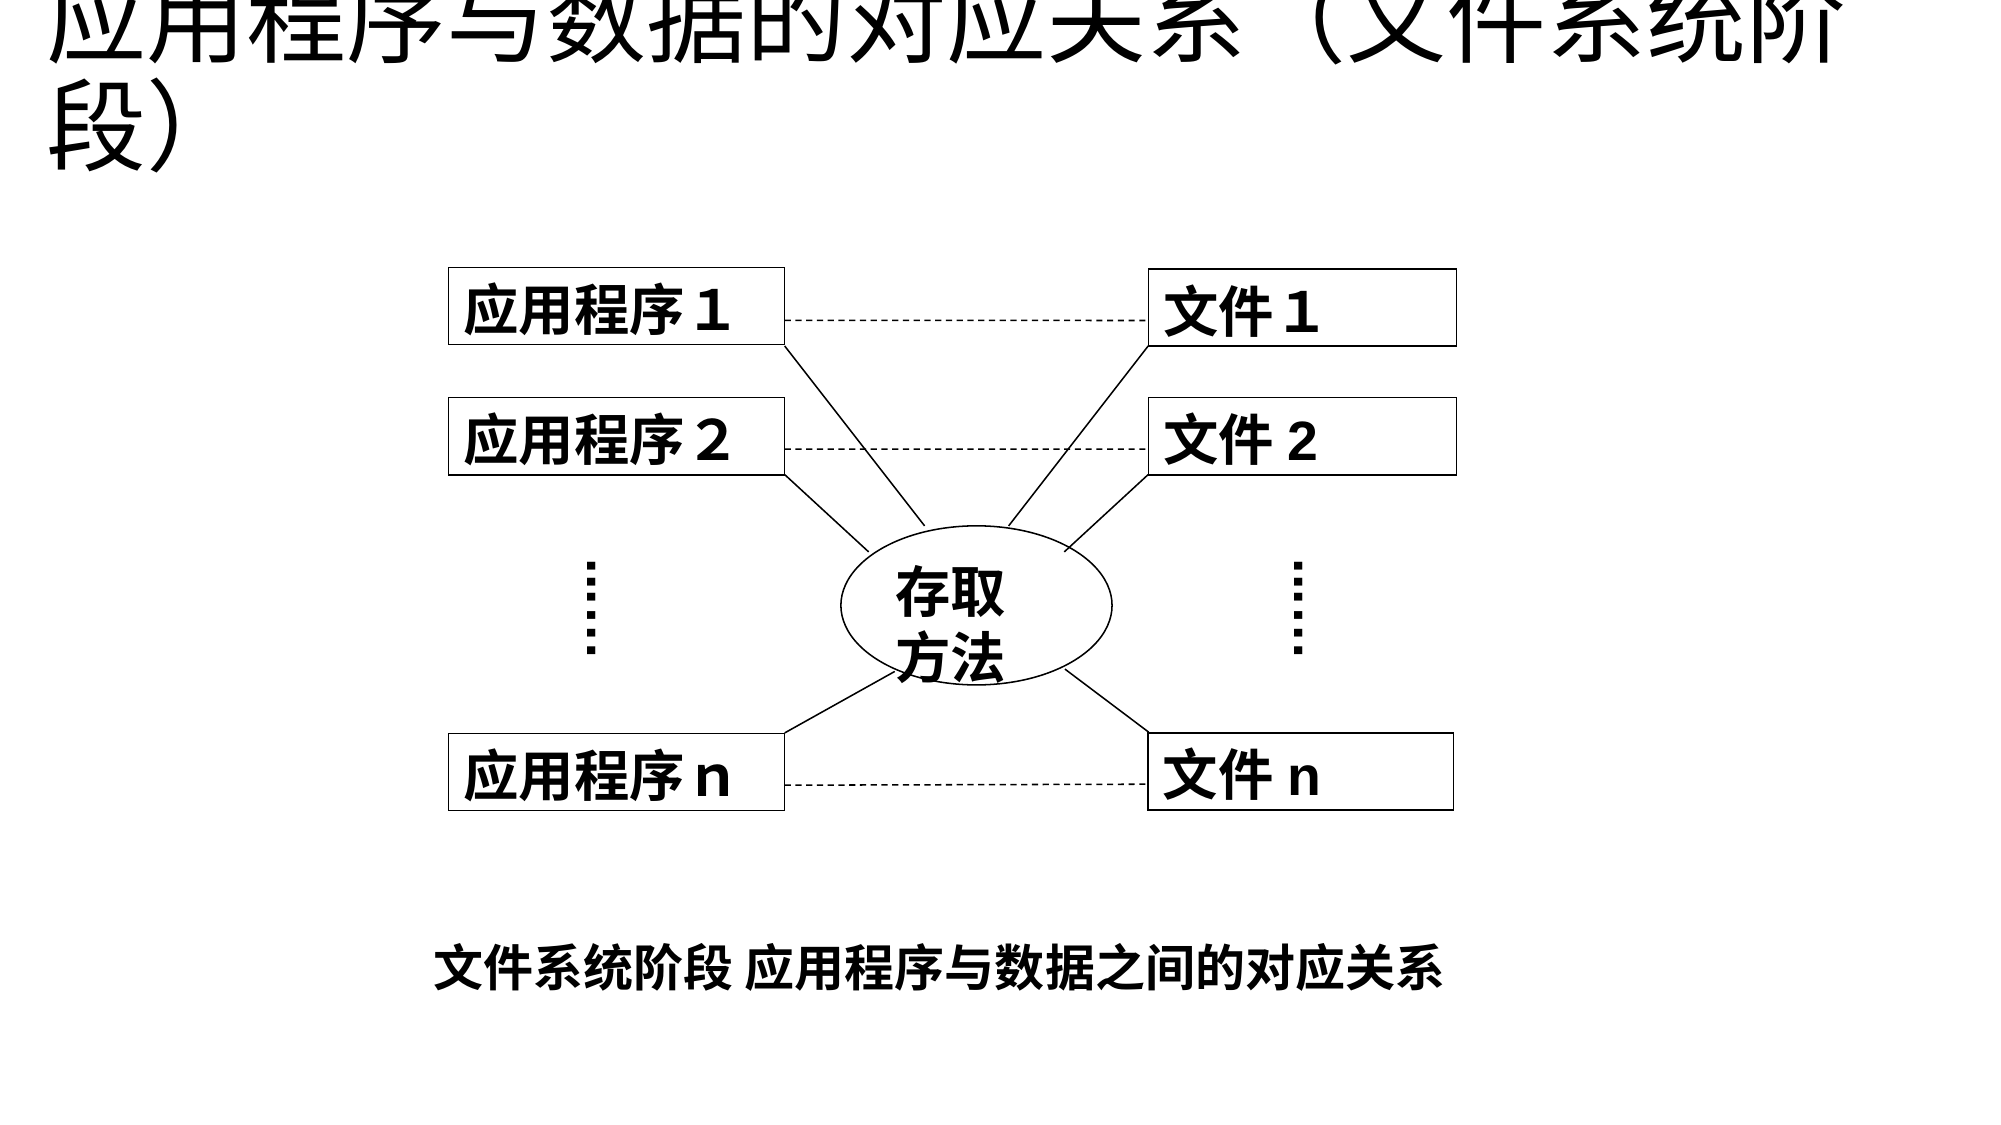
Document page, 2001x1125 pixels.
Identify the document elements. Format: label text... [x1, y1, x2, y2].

title 应用程序与数据的对应关系（文件系统阶段） [31, 0, 2000, 172]
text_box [448, 267, 1457, 811]
text_box 文件系统阶段 应用程序与数据之间的对应关系 [418, 928, 1584, 1004]
